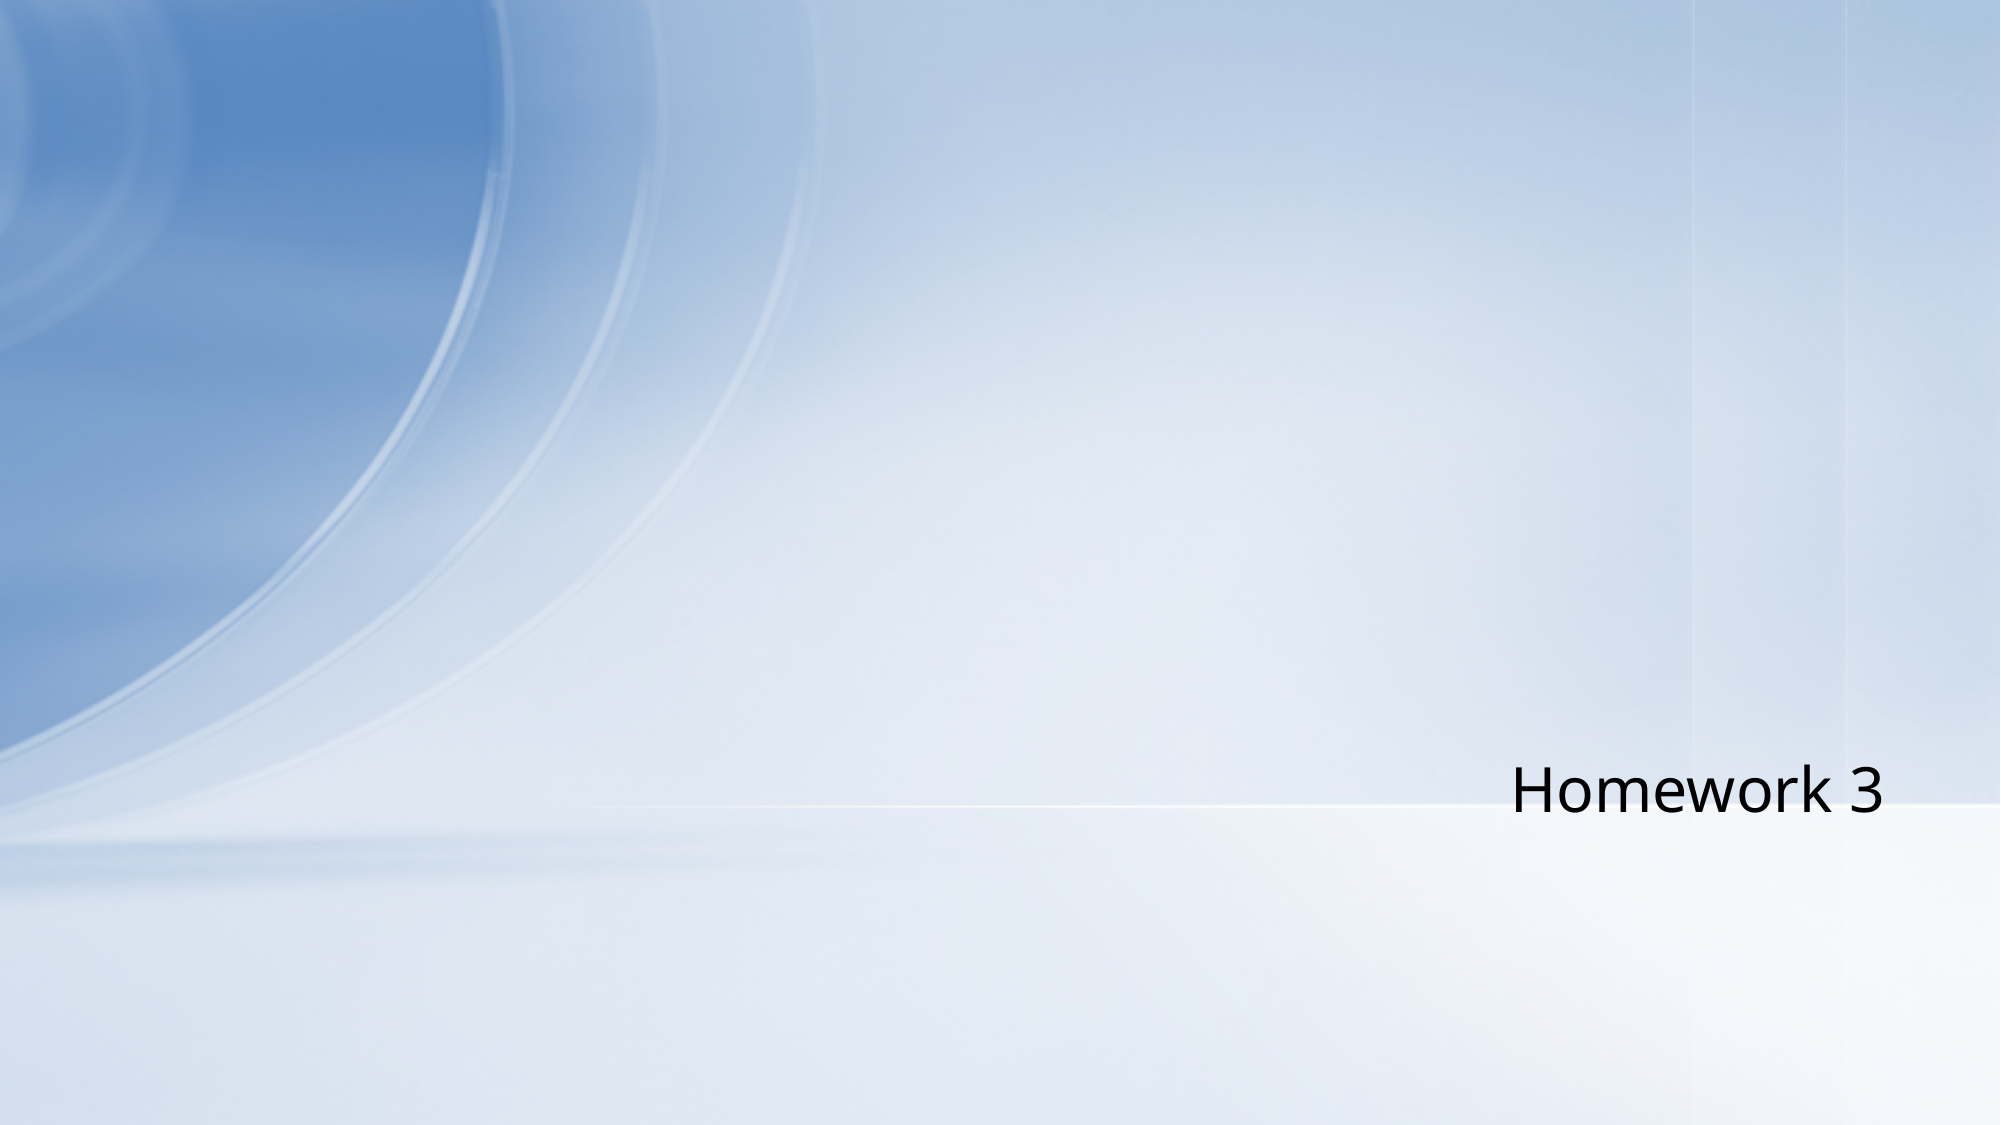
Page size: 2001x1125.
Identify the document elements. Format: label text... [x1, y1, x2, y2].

picture [0, 0, 2000, 1125]
title Homework 3 [242, 591, 1900, 833]
